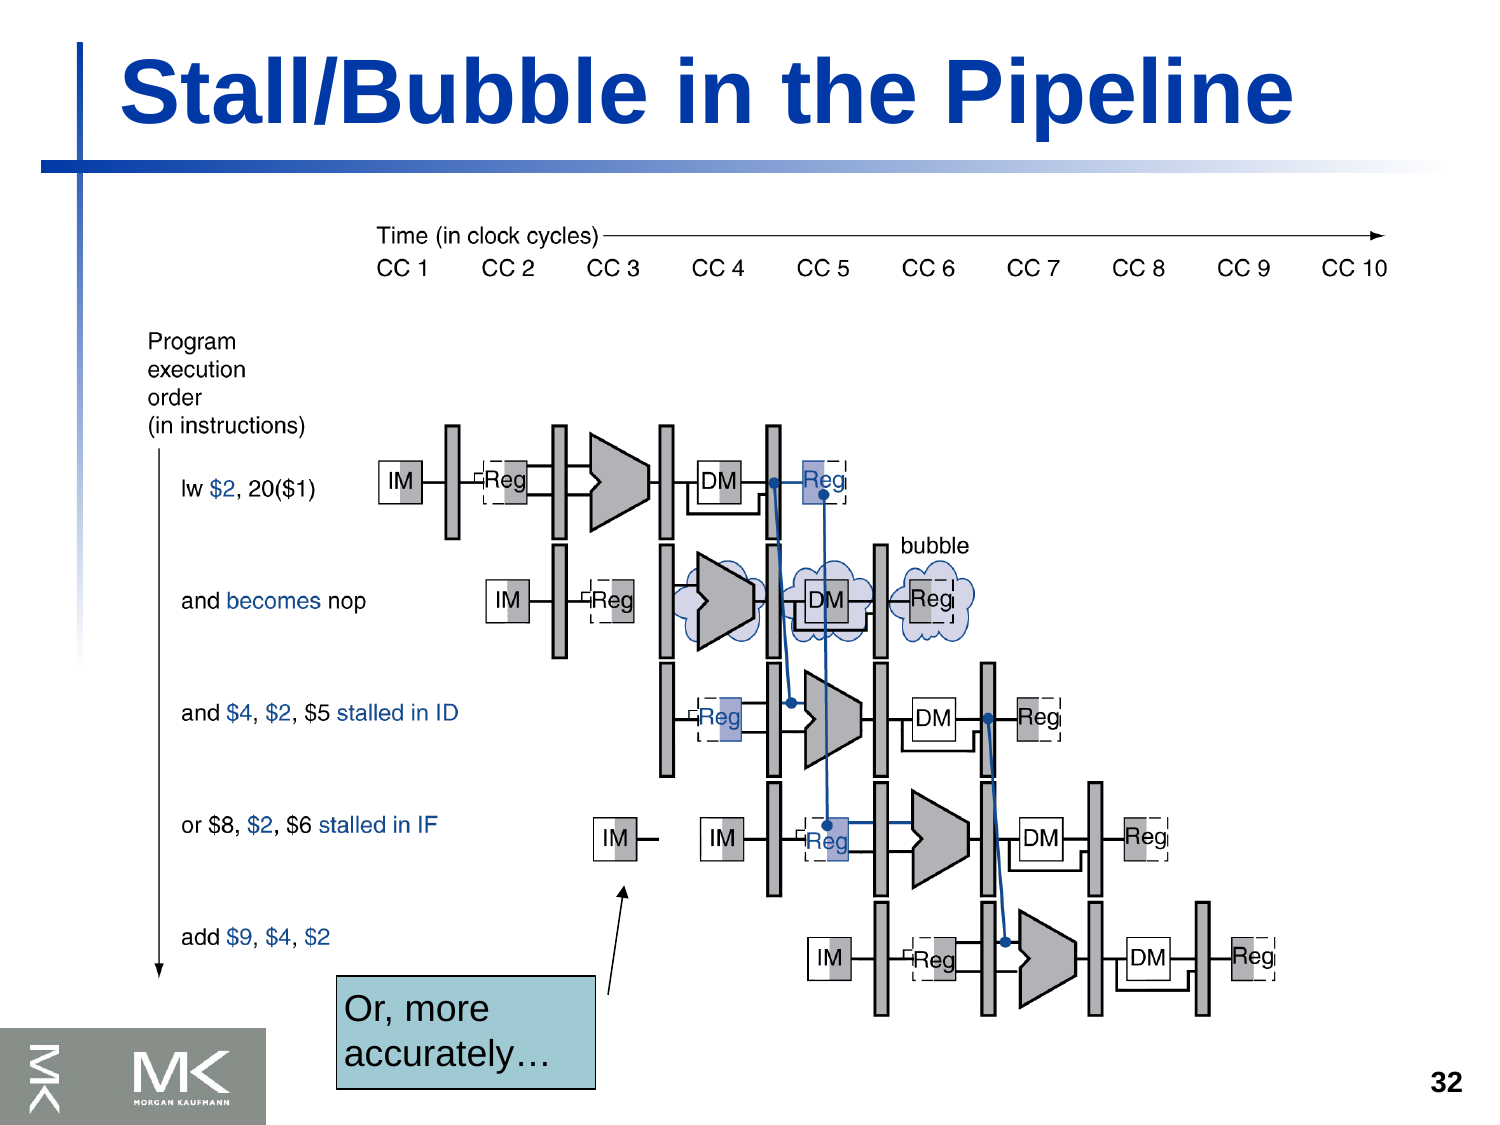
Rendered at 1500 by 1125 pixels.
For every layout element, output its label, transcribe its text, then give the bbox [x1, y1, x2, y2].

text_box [336, 885, 625, 1090]
picture [0, 1028, 266, 1125]
picture [147, 225, 1395, 1018]
slide_number 32 [1420, 1057, 1472, 1107]
title Stall/Bubble in the Pipeline [111, 23, 1468, 150]
